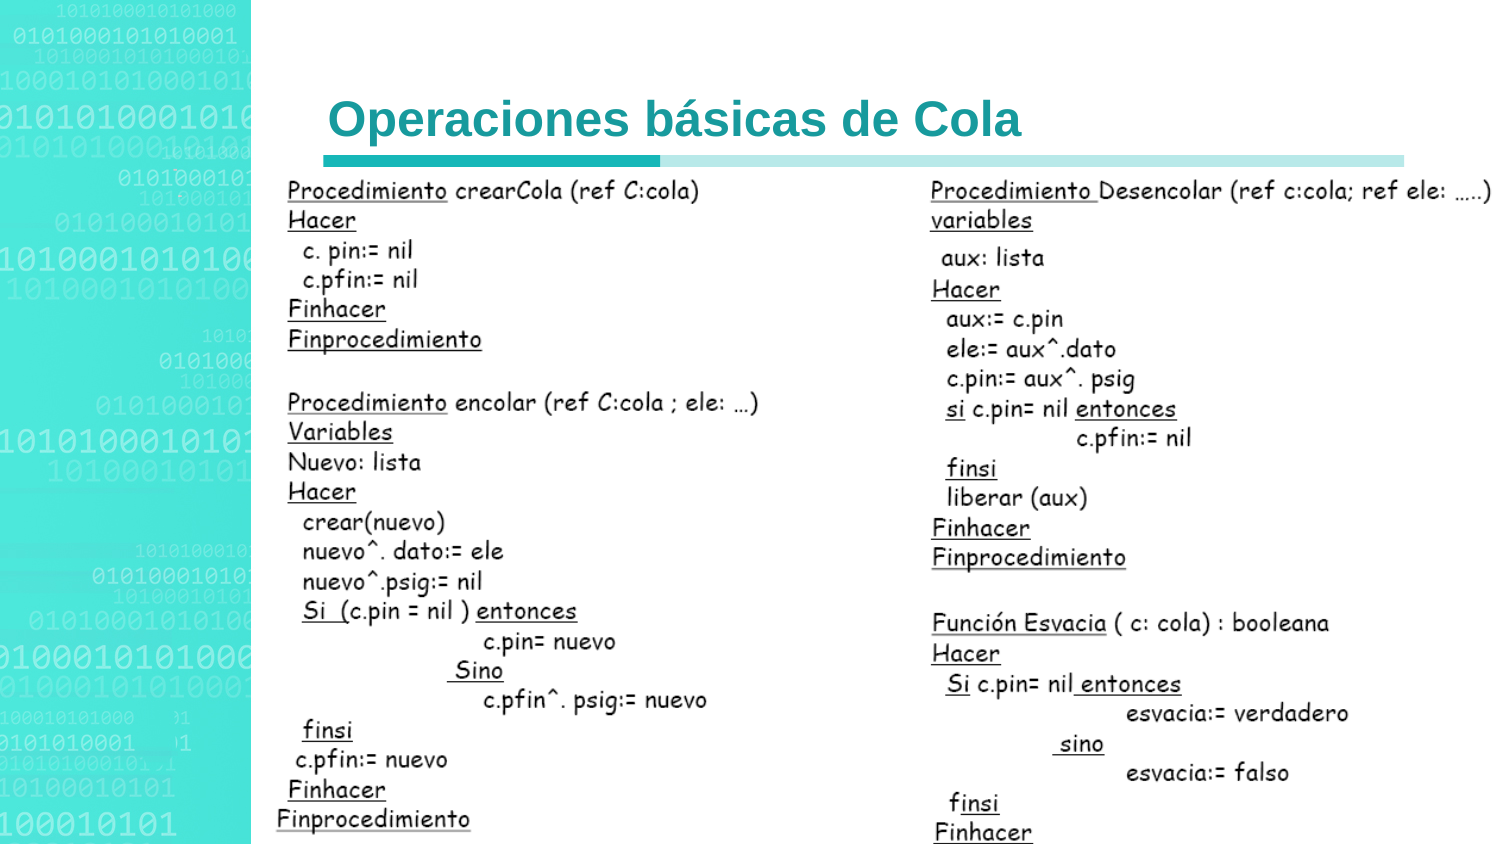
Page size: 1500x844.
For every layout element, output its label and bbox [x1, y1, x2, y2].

picture [0, 0, 1500, 844]
text_box [312, 78, 1424, 175]
